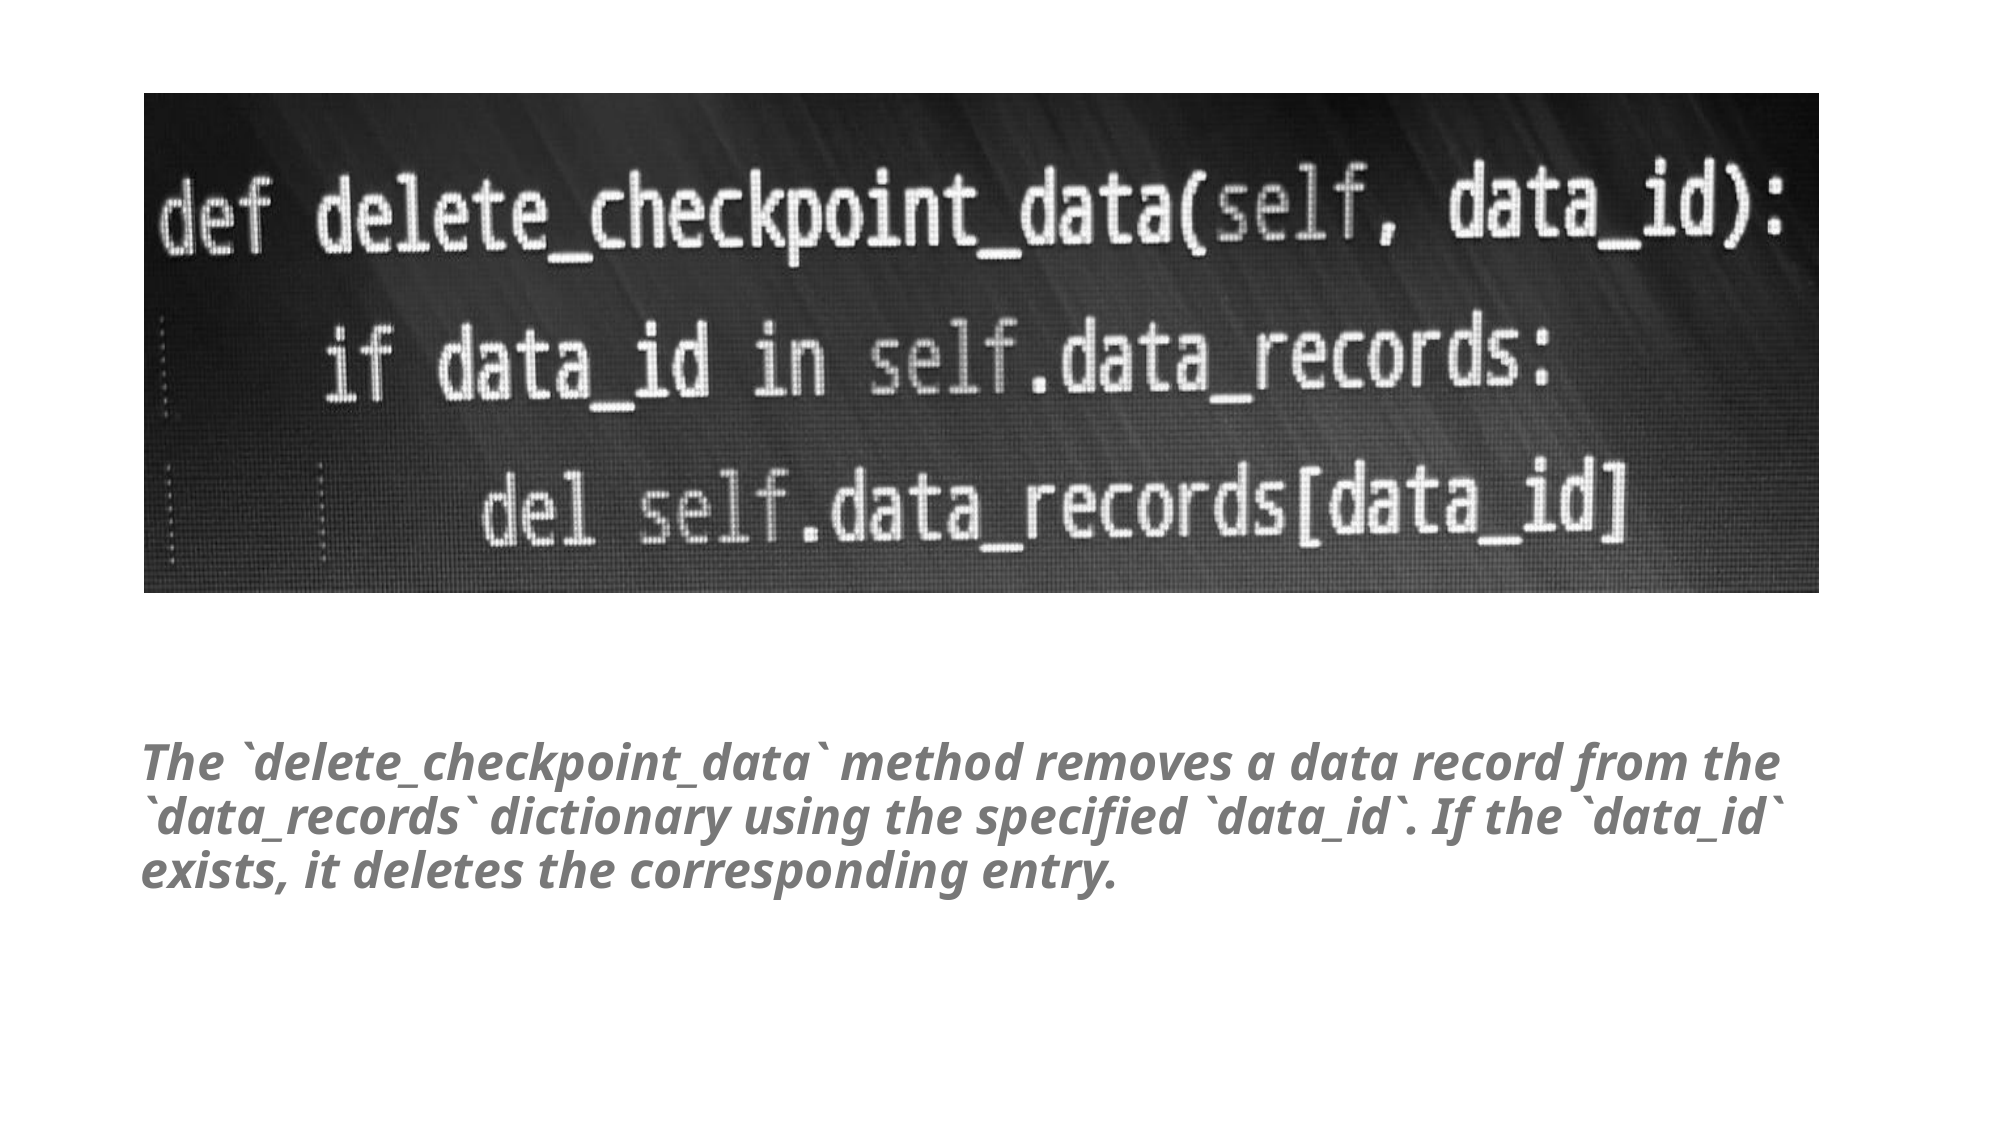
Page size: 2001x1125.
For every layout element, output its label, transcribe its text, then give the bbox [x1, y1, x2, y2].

picture [143, 93, 1820, 594]
list The `delete_checkpoint_data` method removes a data record from the `data_records` dictionary using the specified `data_id`. If the `data_id` exists, it deletes the corresponding entry. [125, 729, 1875, 1125]
